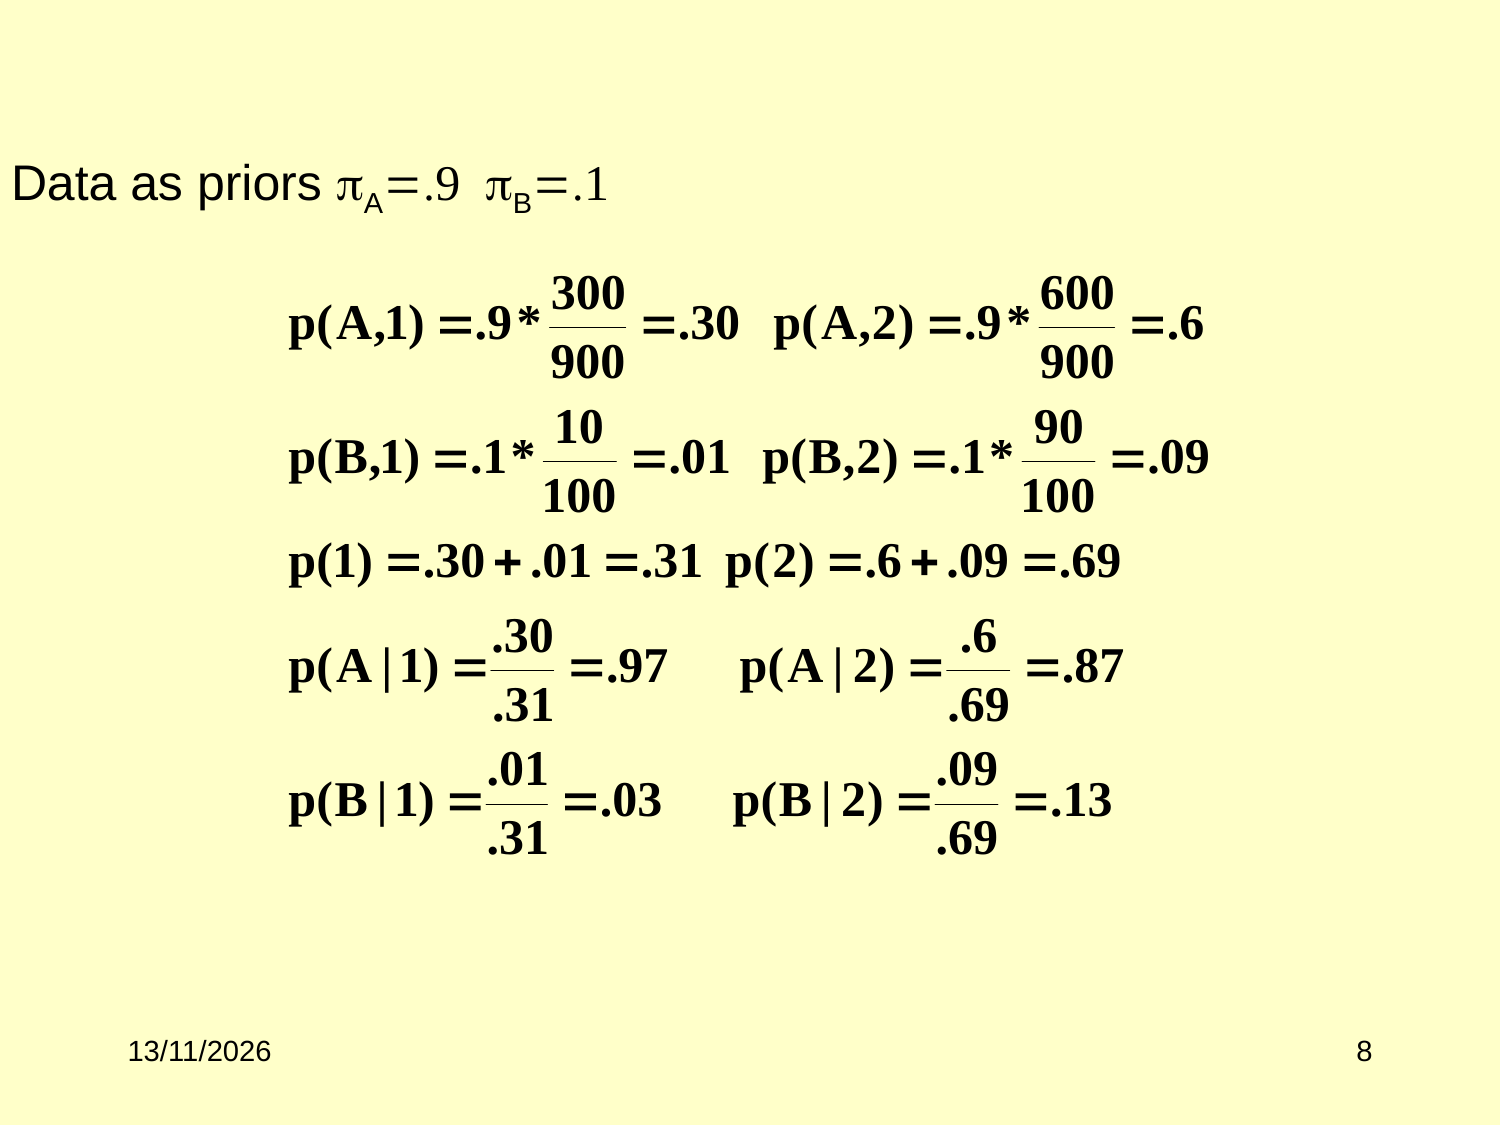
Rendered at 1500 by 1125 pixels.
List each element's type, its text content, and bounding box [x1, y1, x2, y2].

slide_number 8 [1074, 1024, 1388, 1101]
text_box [286, 264, 1214, 861]
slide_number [112, 1024, 426, 1101]
text_box Data as priors pA=.9 pB=.1 [0, 143, 650, 227]
